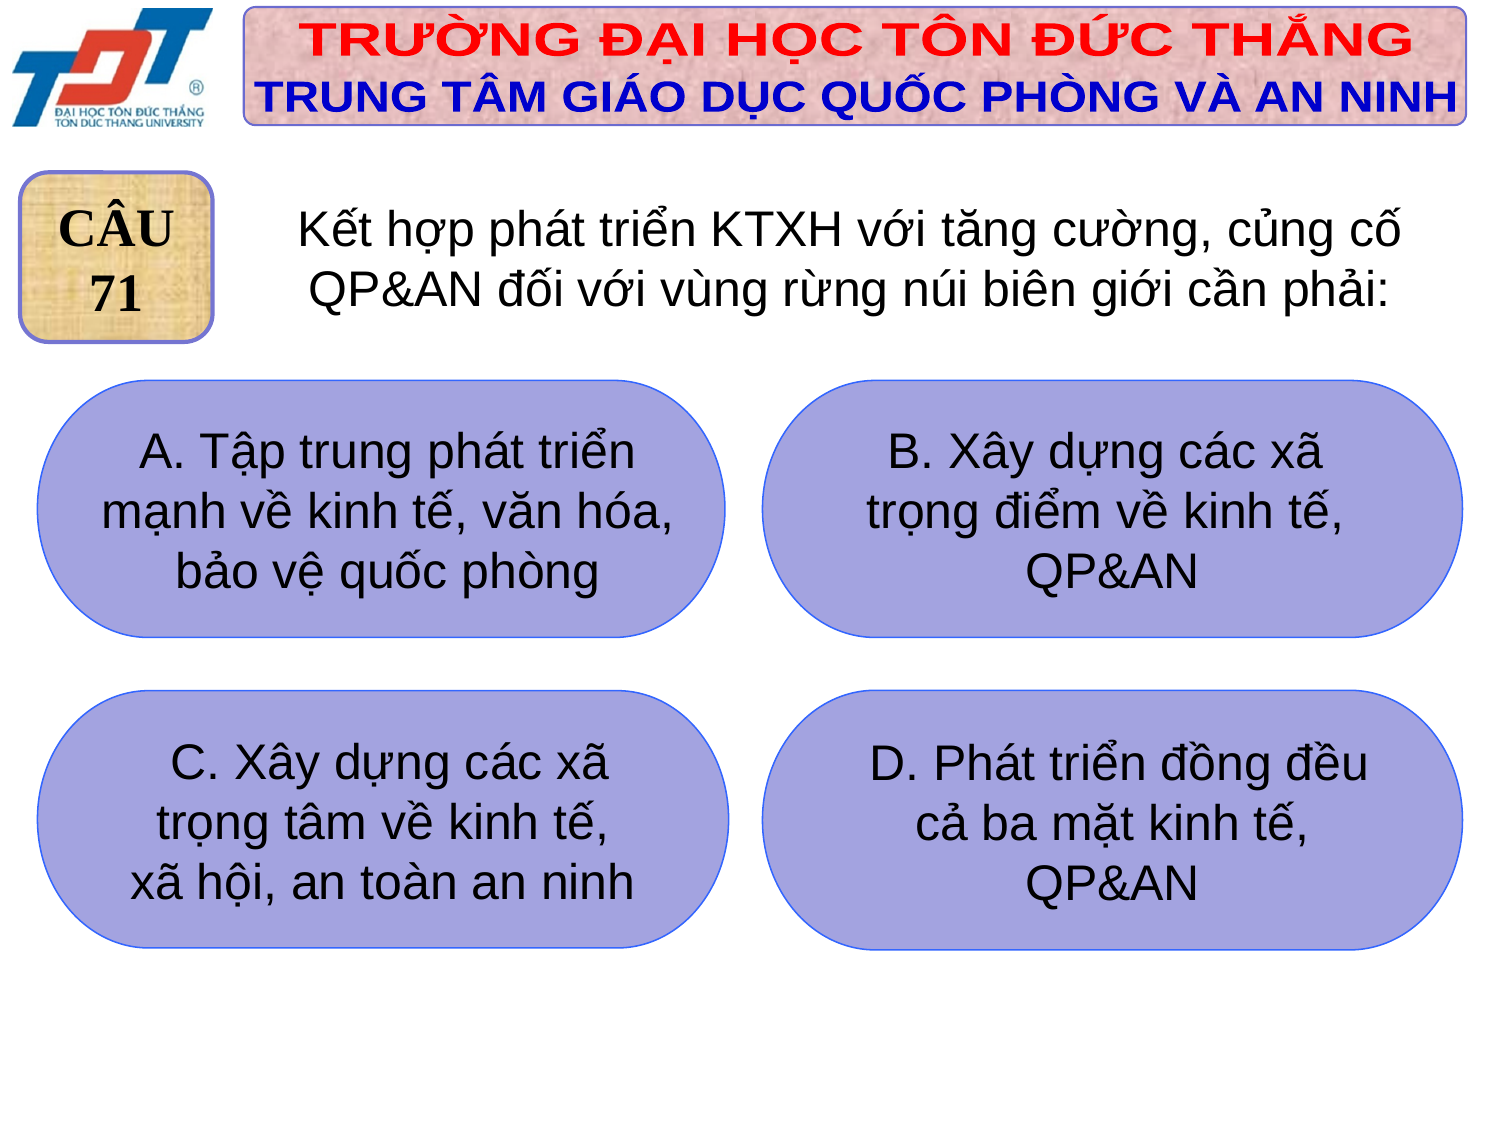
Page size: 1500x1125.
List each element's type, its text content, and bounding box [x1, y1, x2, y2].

text_box Kết hợp phát triển KTXH với tăng cường, củng cố QP&AN đối với vùng rừng núi biên giới cần phải: [275, 188, 1425, 324]
text_box C. Xây dựng các xã trọng tâm về kinh tế, xã hội, an toàn an ninh [37, 690, 729, 948]
text_box D. Phát triển đồng đều cả ba mặt kinh tế, QP&AN [762, 690, 1463, 950]
text_box B. Xây dựng các xã trọng điểm về kinh tế, QP&AN [762, 380, 1463, 638]
picture [12, 8, 213, 127]
picture [245, 9, 1465, 124]
text_box CÂU 71 [20, 172, 213, 342]
text_box A. Tập trung phát triển mạnh về kinh tế, văn hóa, bảo vệ quốc phòng [37, 380, 725, 638]
